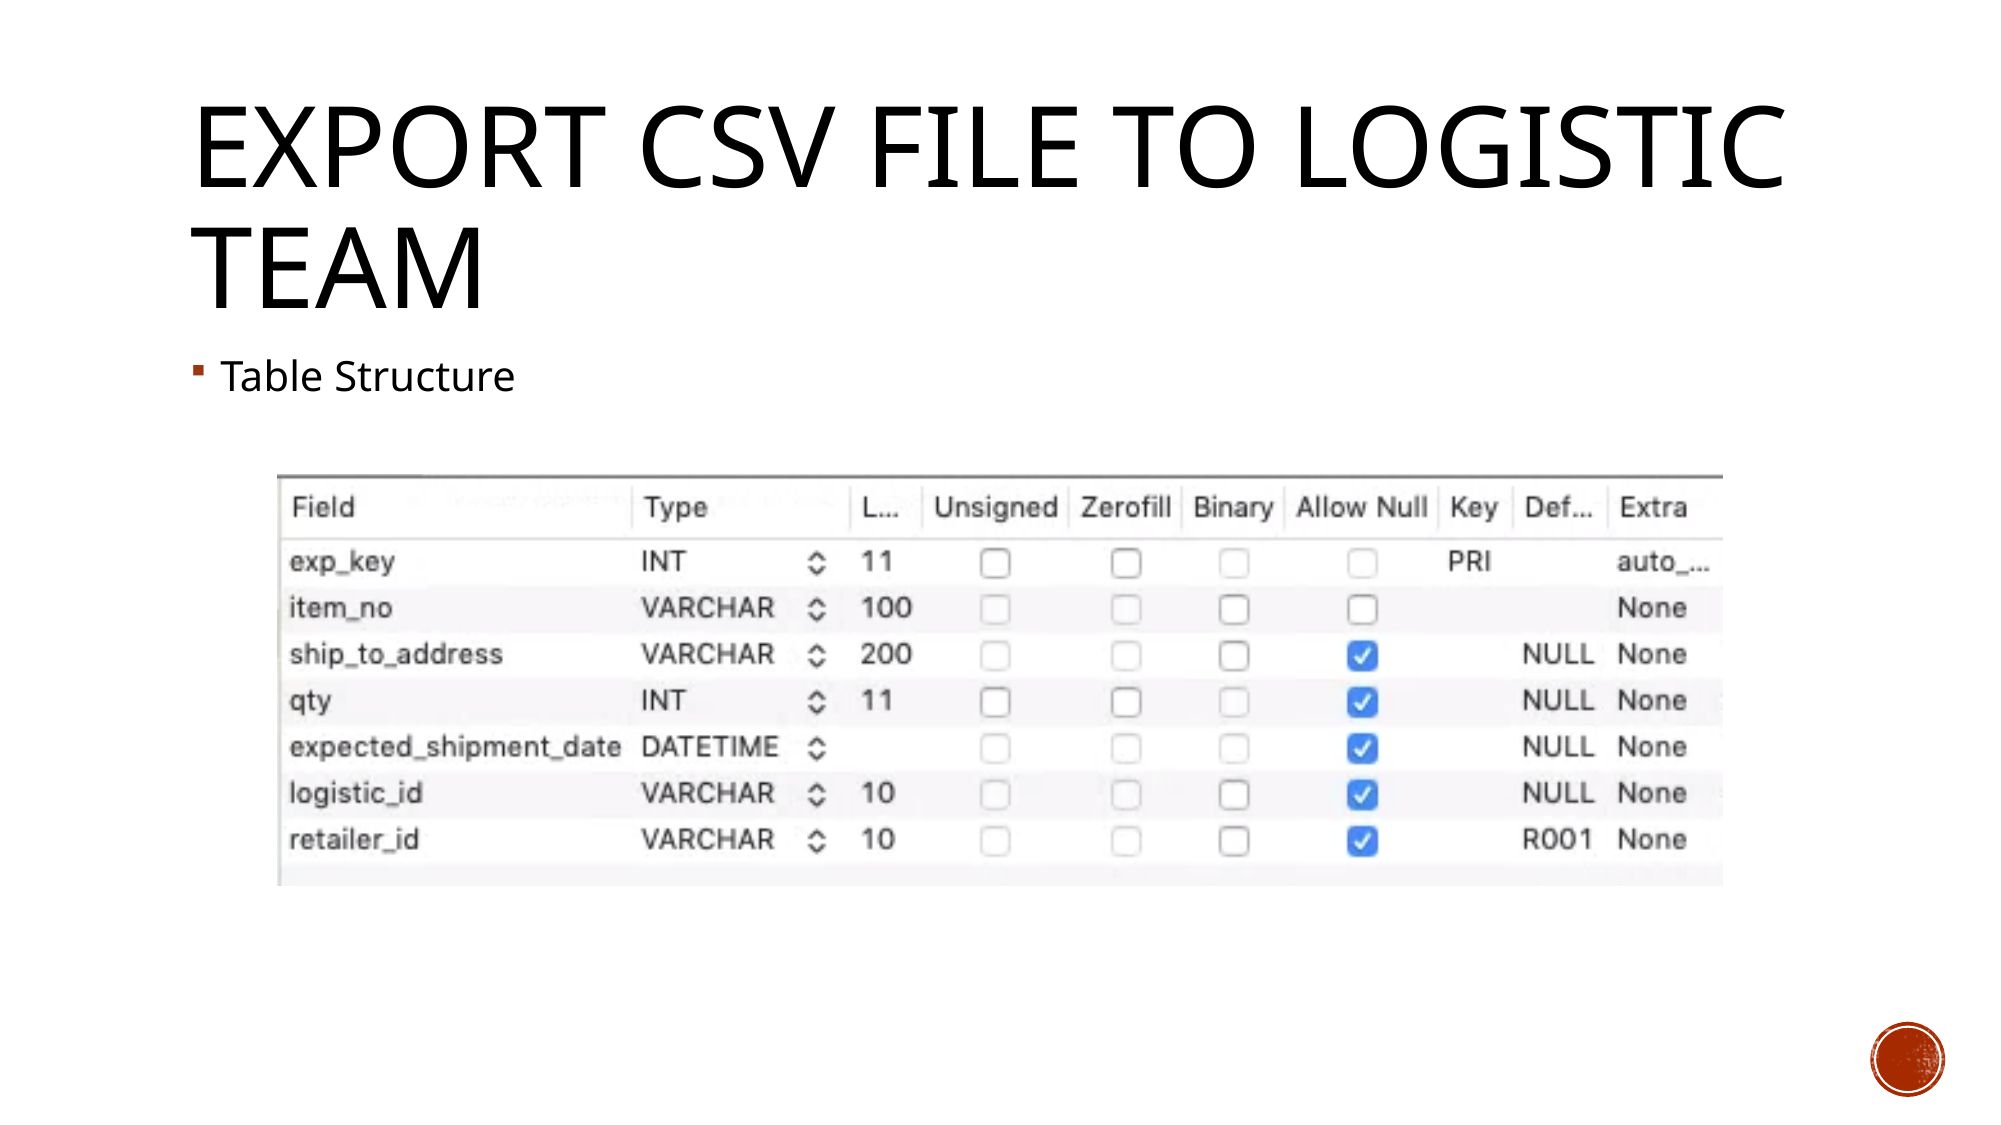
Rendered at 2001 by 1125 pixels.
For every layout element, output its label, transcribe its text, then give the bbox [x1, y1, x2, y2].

list Table Structure [175, 348, 1826, 1013]
title Export csv file to logistic team [175, 79, 1826, 344]
picture [278, 475, 1723, 885]
